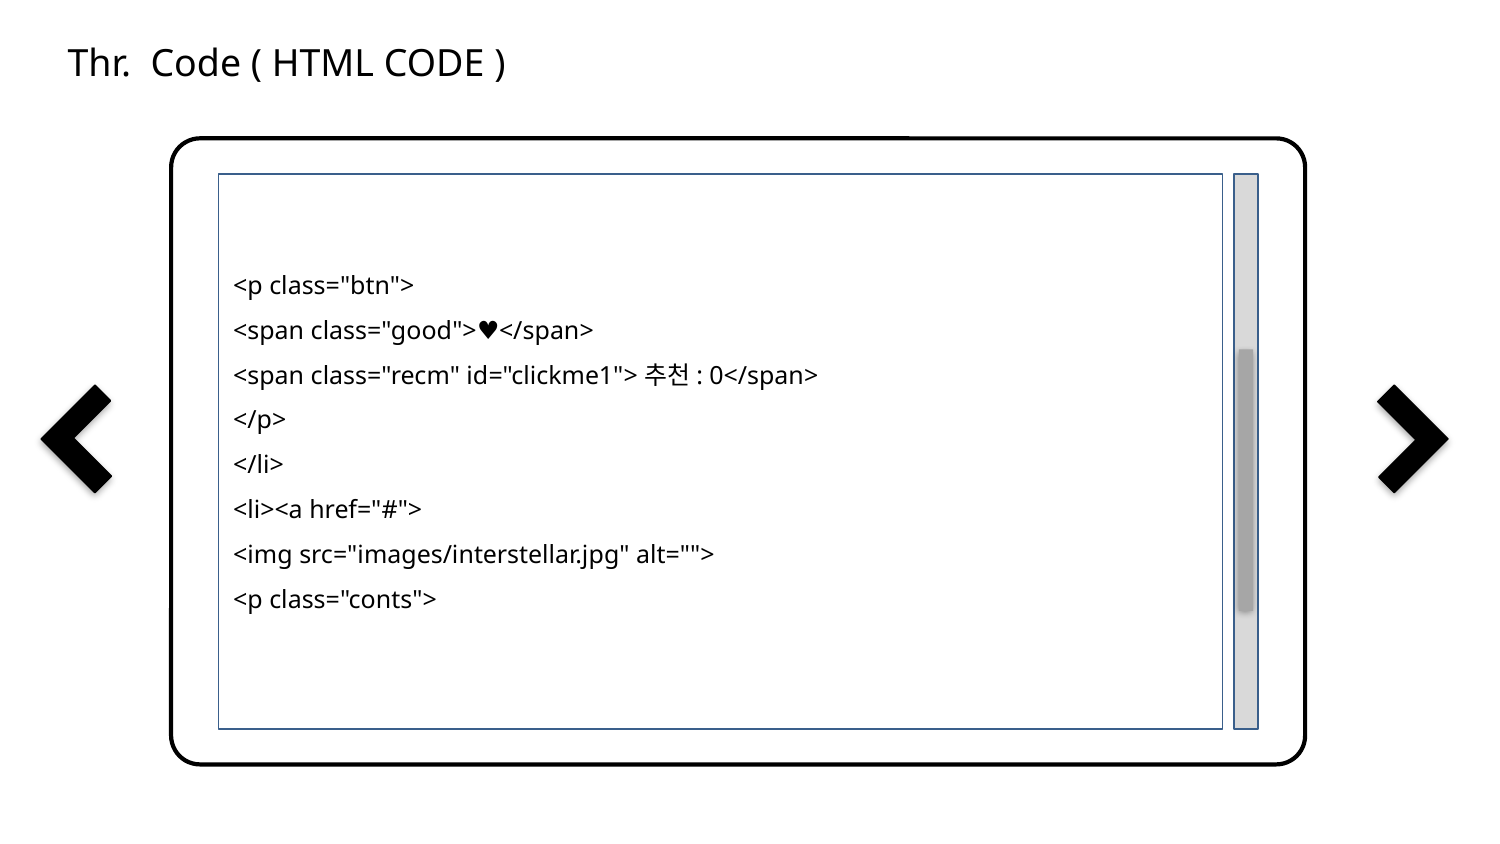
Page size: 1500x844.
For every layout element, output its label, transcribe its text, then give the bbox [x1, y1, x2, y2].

text_box [1377, 384, 1449, 494]
text_box [1238, 349, 1254, 612]
text_box [1232, 172, 1260, 731]
text_box [40, 384, 112, 494]
text_box Thr. Code ( HTML CODE ) [53, 32, 1081, 92]
text_box [168, 136, 1308, 767]
text_box <p class="btn"> <span class="good">♥</span> <span class="recm" id="clickme1">추천: 0</span> </p> </li> <li><a href="#"> <img src="images/interstellar.jpg" alt=""> <p class="conts"> [216, 172, 1224, 731]
